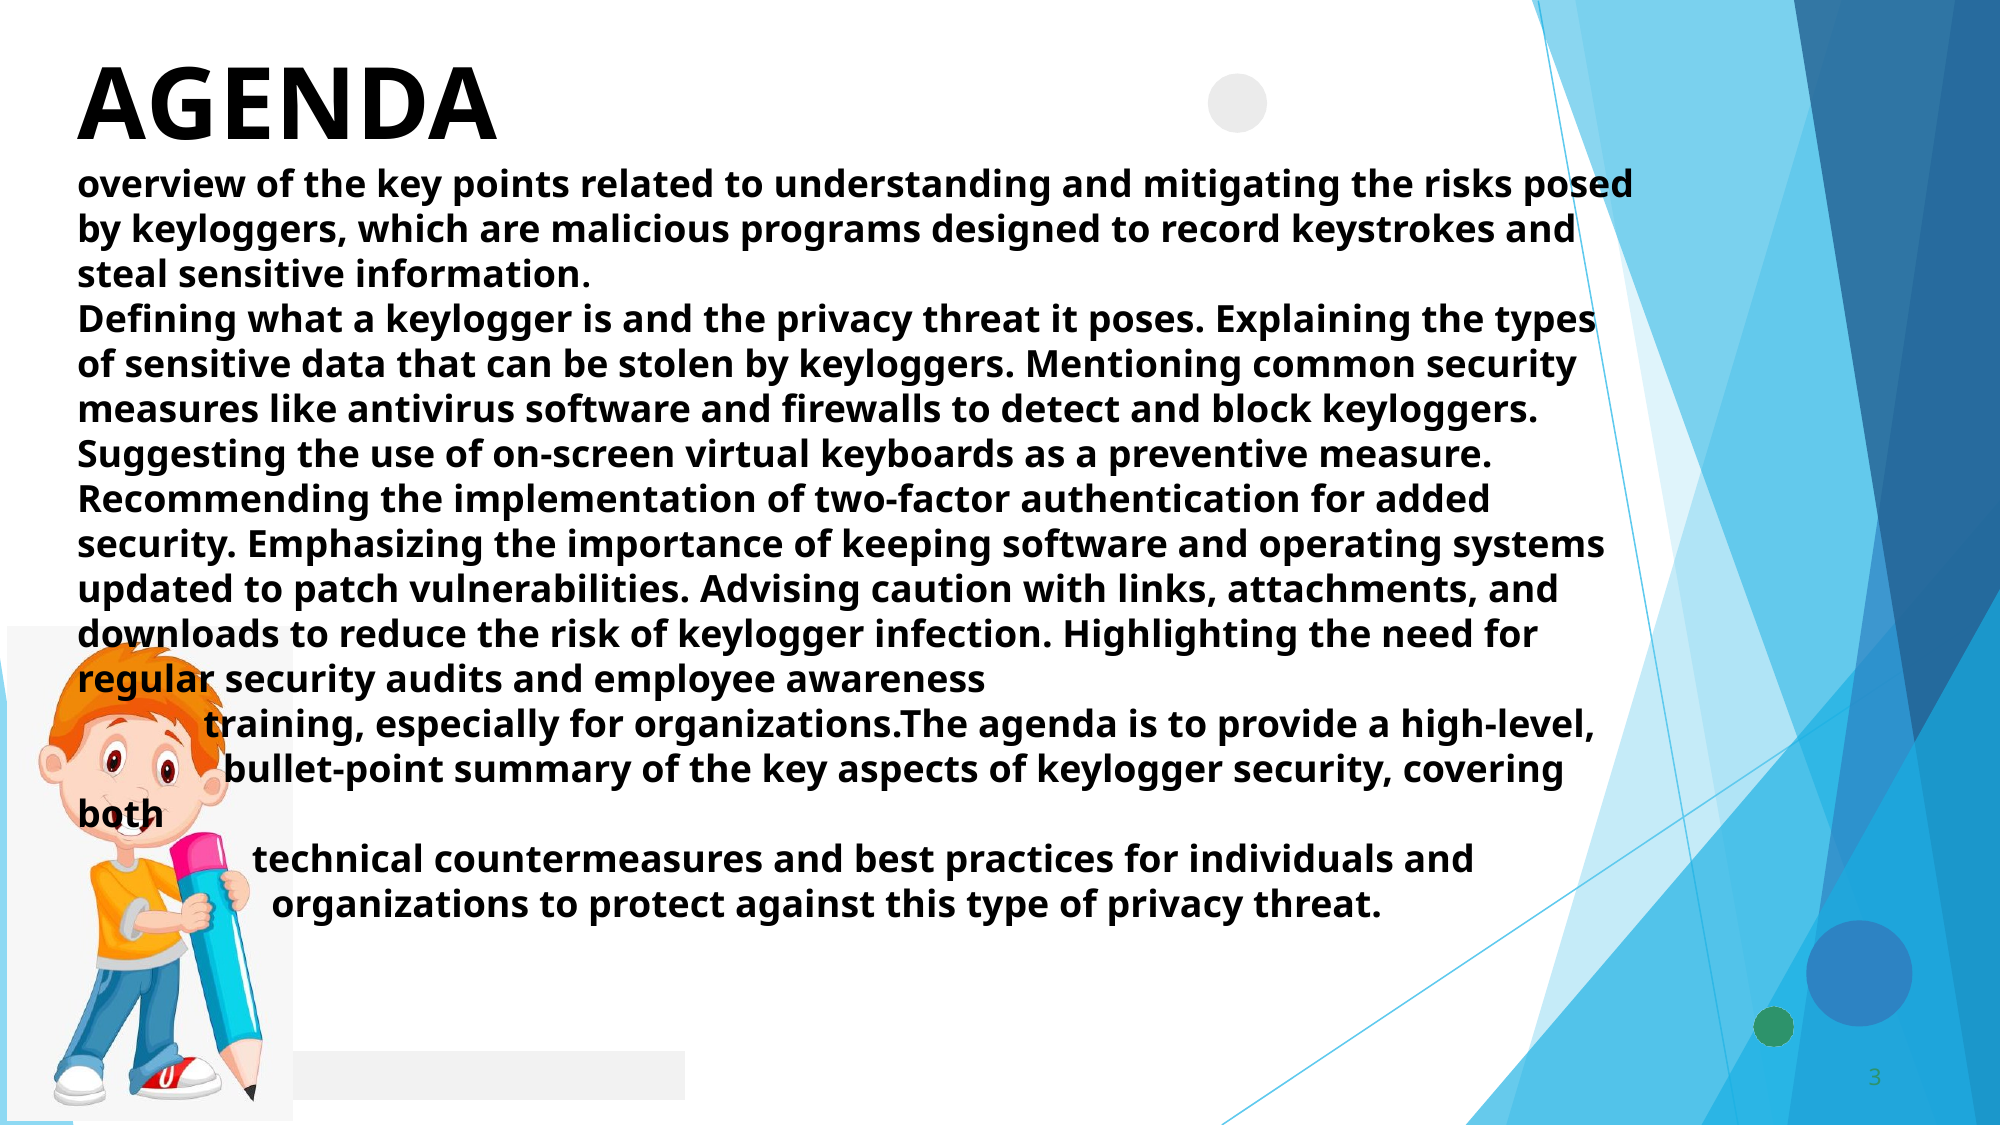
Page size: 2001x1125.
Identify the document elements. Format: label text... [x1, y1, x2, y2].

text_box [7, 626, 685, 1121]
picture [1752, 1005, 1794, 1048]
title AGENDA overview of the key points related to understanding and mitigating the risks posed by keyloggers, which are malicious programs designed to record keystrokes and steal sensitive information. Defining what a keylogger is and the privacy threat it poses. Explaining the types of sensitive data that can be stolen by keyloggers. Mentioning common security measures like antivirus software and firewalls to detect and block keyloggers. Suggesting the use of on-screen virtual keyboards as a preventive measure. Recommending the implementation of two-factor authentication for added security. Emphasizing the importance of keeping software and operating systems updated to patch vulnerabilities. Advising caution with links, attachments, and downloads to reduce the risk of keylogger infection. Highlighting the need for regular security audits and employee awareness training, especially for organizations.The agenda is to provide a high-level, bullet-point summary of the key aspects of keylogger security, covering both technical countermeasures and best practices for individuals and organizations to protect against this type of privacy threat. [75, 37, 1215, 1125]
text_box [1220, 0, 2000, 1125]
